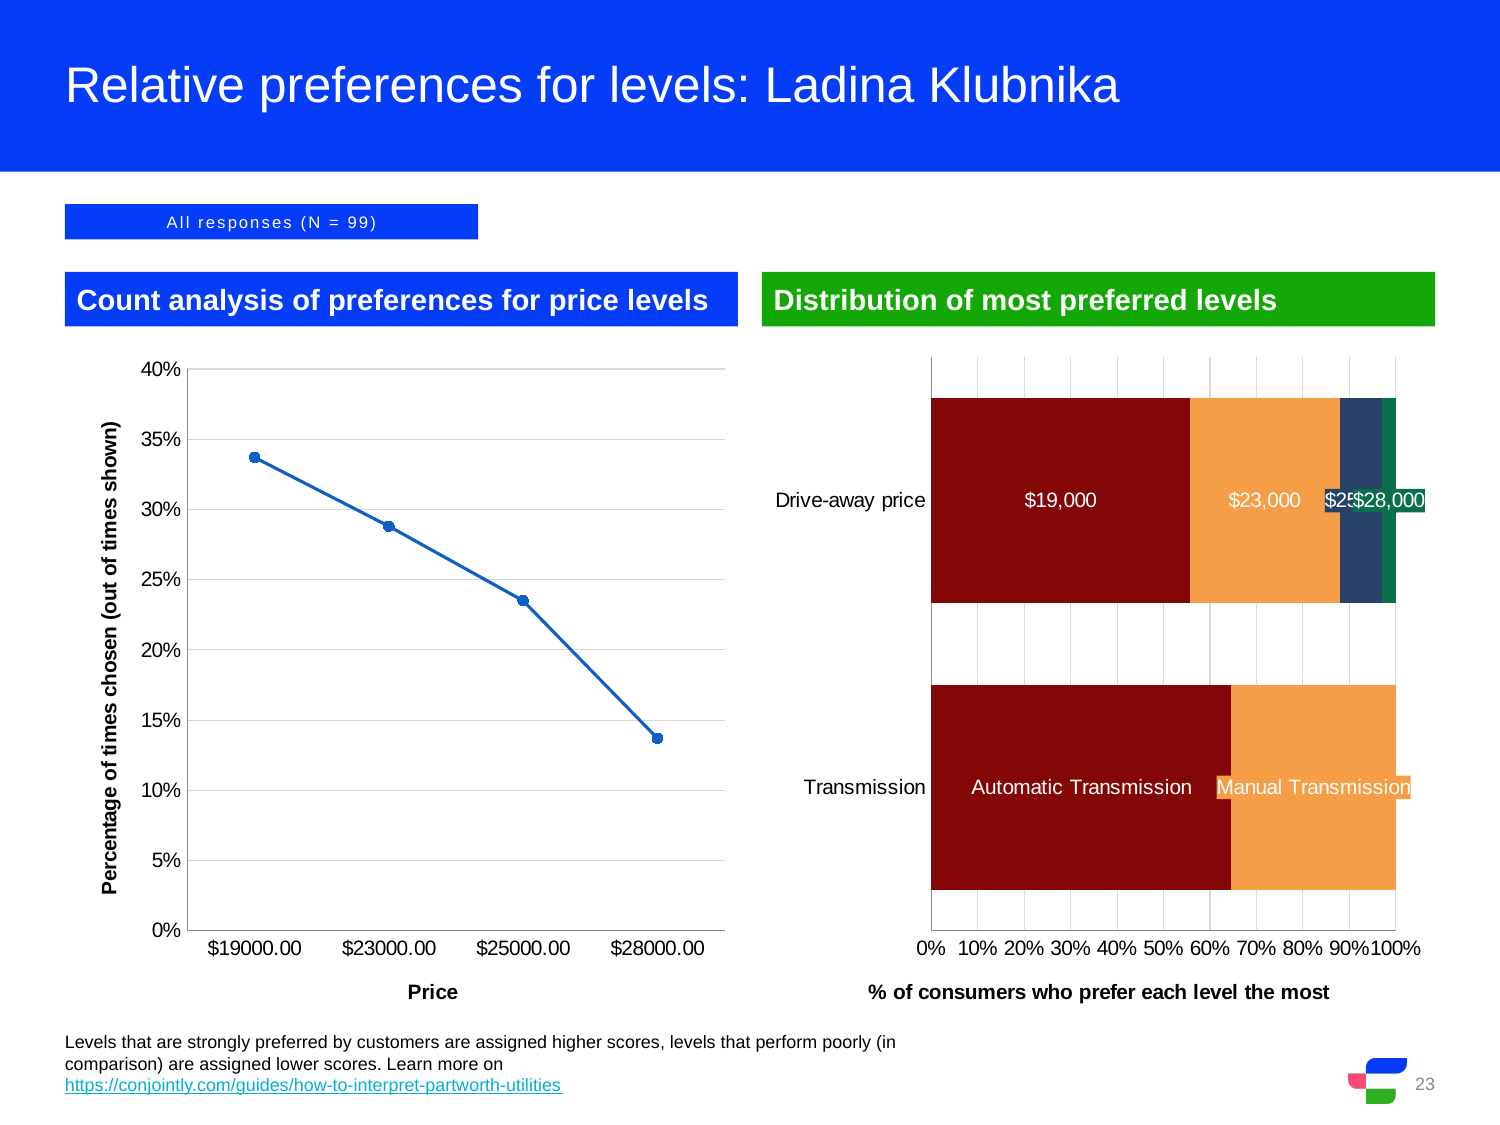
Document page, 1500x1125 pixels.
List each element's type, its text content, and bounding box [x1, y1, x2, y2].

chart [761, 343, 1436, 1035]
title Relative preferences for levels: Ladina Klubnika [0, 0, 1500, 172]
list Levels that are strongly preferred by customers are assigned higher scores, levels that perform poorly (in comparison) are assigned lower scores. Learn more on https://conjointly.com/guides/how-to-interpret-partworth-utilities [64, 1067, 1010, 1103]
picture [1348, 1058, 1407, 1104]
list All responses (N = 99) [64, 204, 479, 240]
list Count analysis of preferences for price levels [64, 271, 738, 327]
list Distribution of most preferred levels [761, 271, 1436, 327]
chart [64, 343, 738, 1035]
